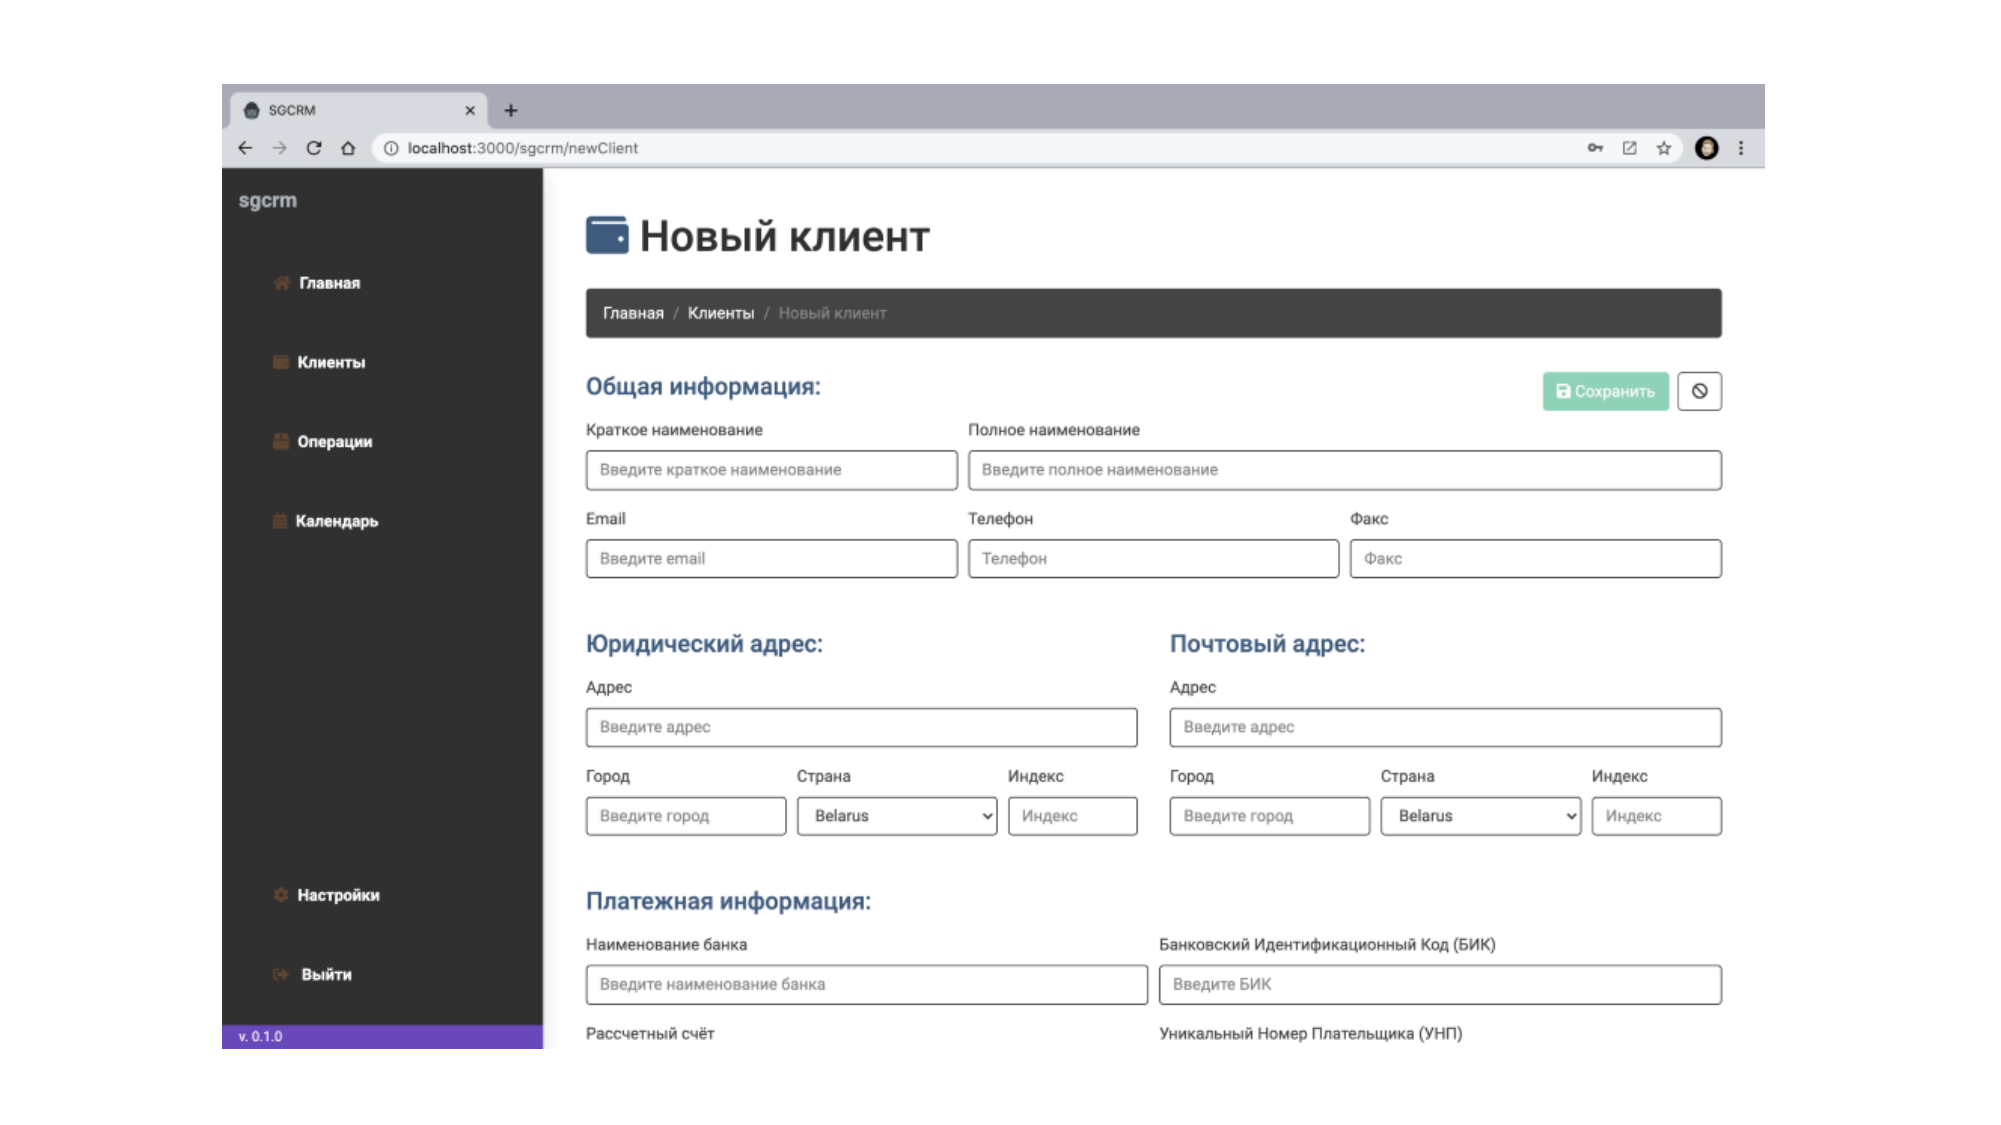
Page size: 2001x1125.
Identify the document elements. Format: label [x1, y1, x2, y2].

picture [222, 84, 1765, 1049]
